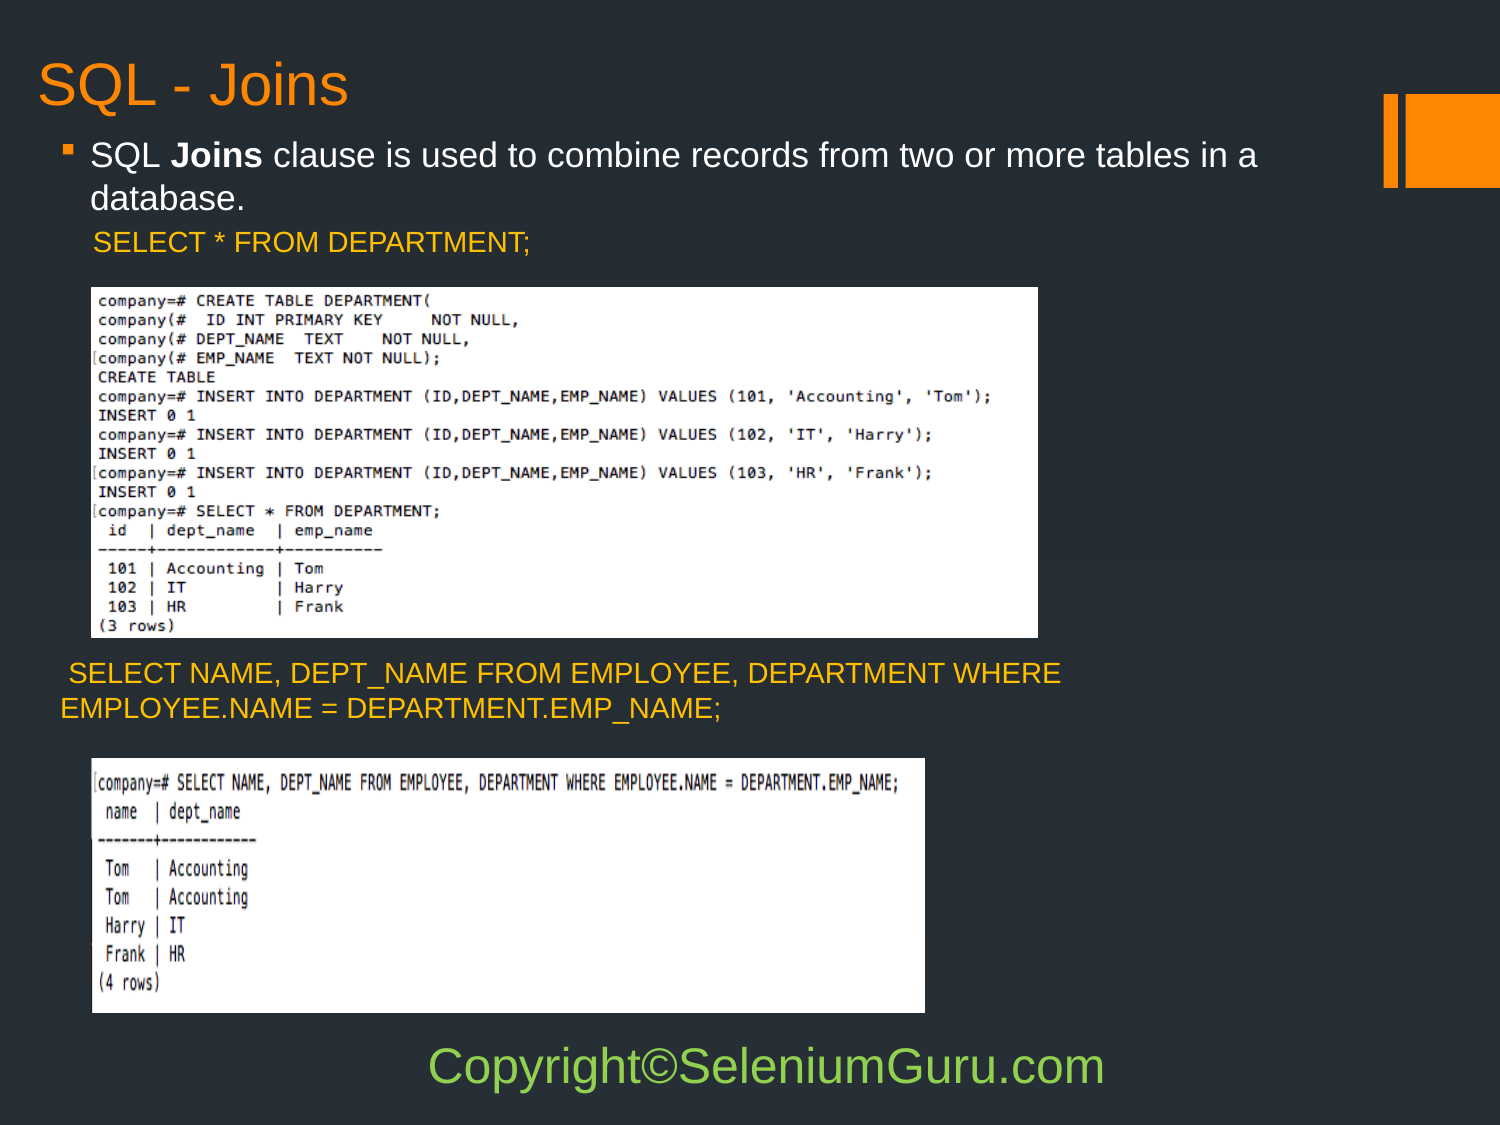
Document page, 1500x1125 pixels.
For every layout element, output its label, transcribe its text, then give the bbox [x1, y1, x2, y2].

footer Copyright©SeleniumGuru.com [412, 1033, 1178, 1109]
picture [90, 286, 1038, 638]
list SQL Joins clause is used to combine records from two or more tables in a database. SELECT * FROM DEPARTMENT; SELECT NAME, DEPT_NAME FROM EMPLOYEE, DEPARTMENT WHERE EMPLOYEE.NAME = DEPARTMENT.EMP_NAME; [37, 125, 1323, 1034]
title SQL - Joins [22, 37, 1323, 125]
picture [90, 757, 925, 1013]
